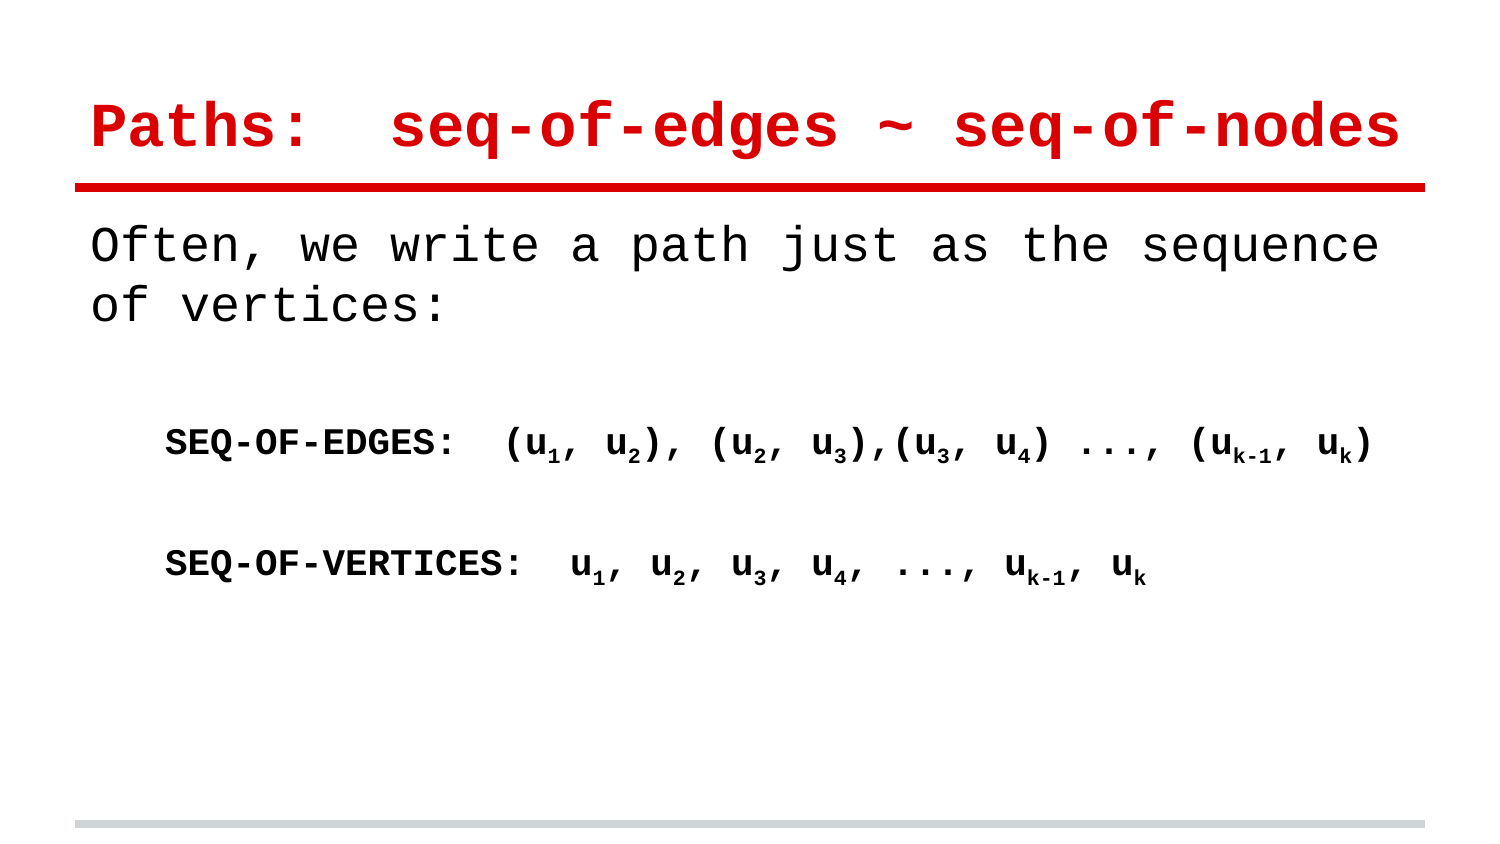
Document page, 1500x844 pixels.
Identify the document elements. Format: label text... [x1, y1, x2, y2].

list Often, we write a path just as the sequence of vertices: SEQ-OF-EDGES: (u1, u2), (u2, u3),(u3, u4) ..., (uk-1, uk) SEQ-OF-VERTICES: u1, u2, u3, u4, ..., uk-1, uk [75, 196, 1425, 808]
title Paths: seq-of-edges ~ seq-of-nodes [75, 33, 1425, 175]
